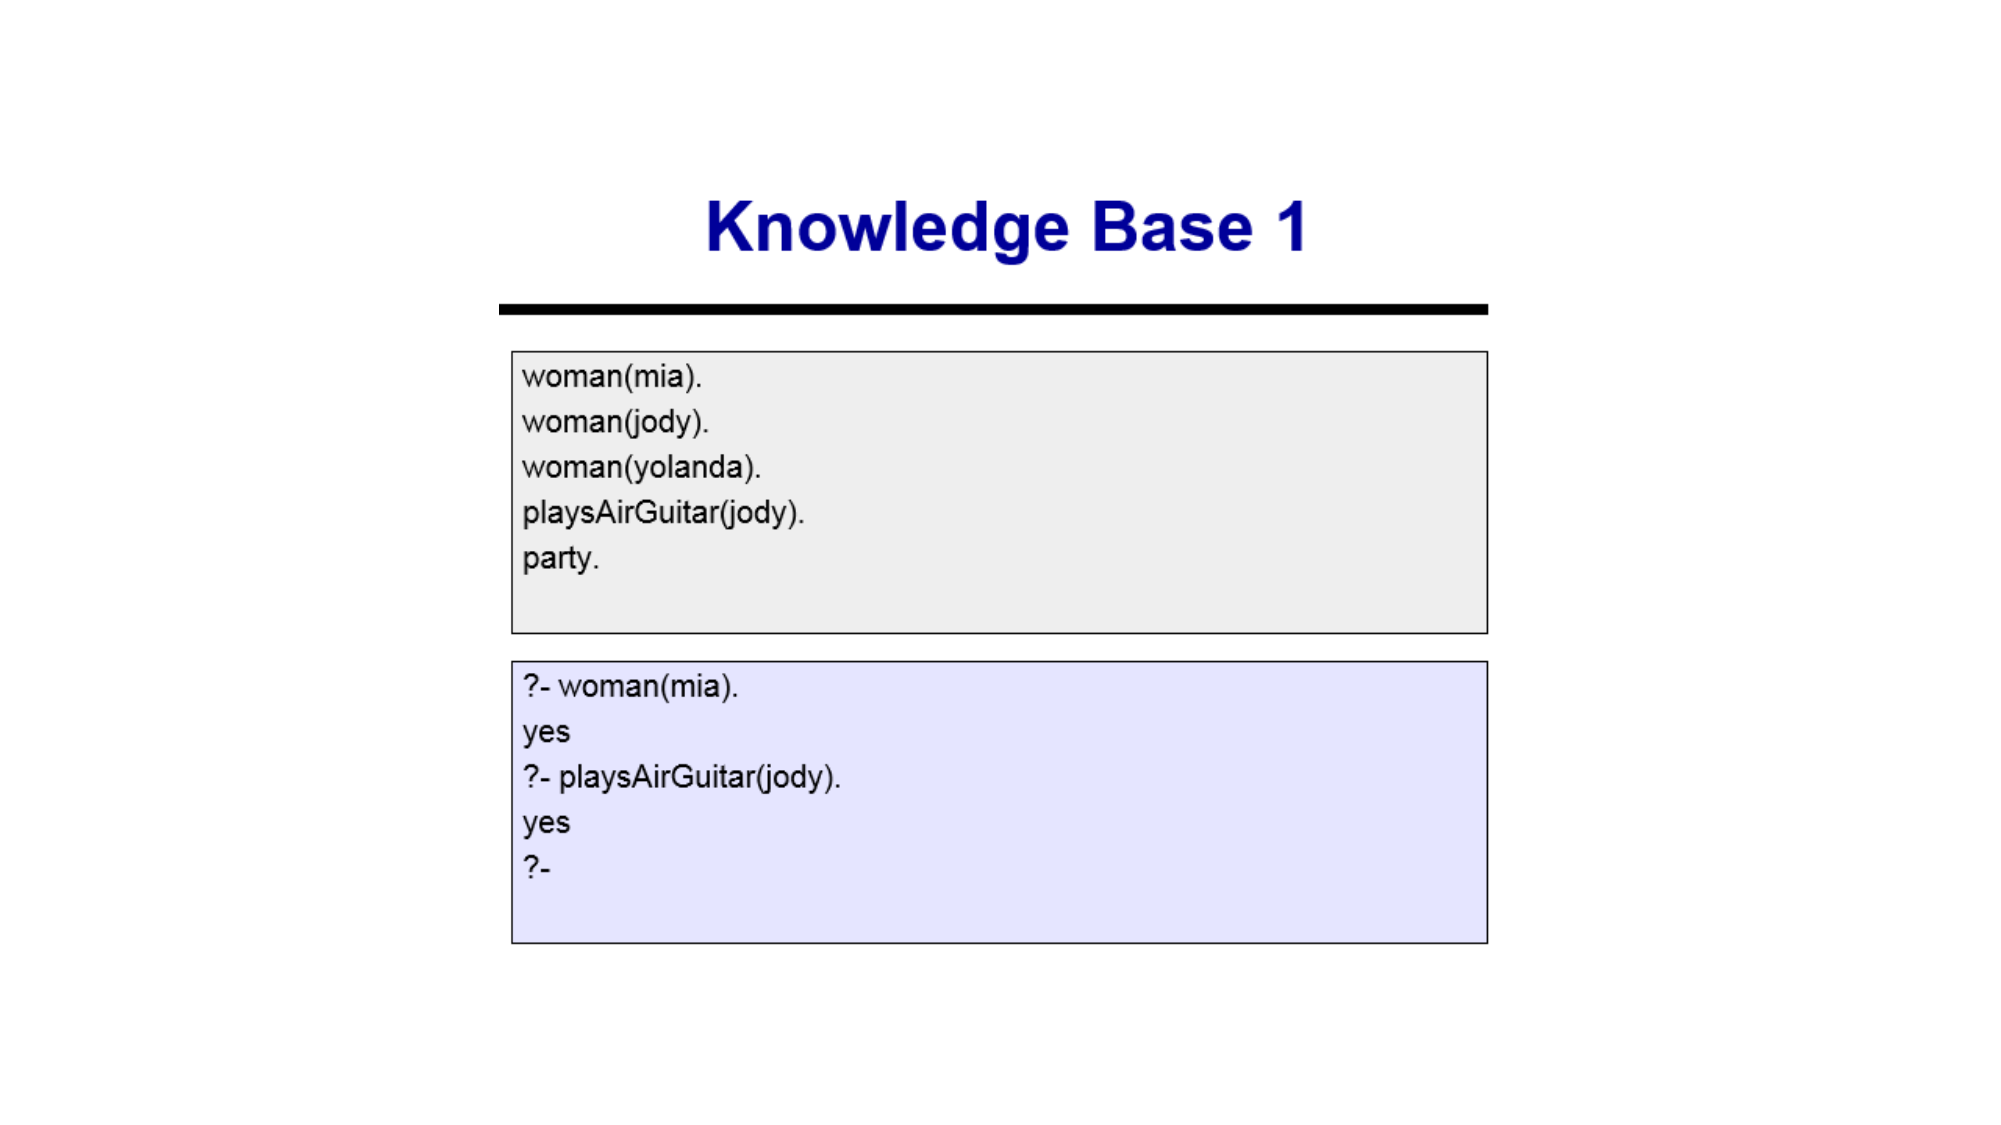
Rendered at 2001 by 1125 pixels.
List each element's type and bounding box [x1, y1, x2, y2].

picture [499, 165, 1501, 960]
